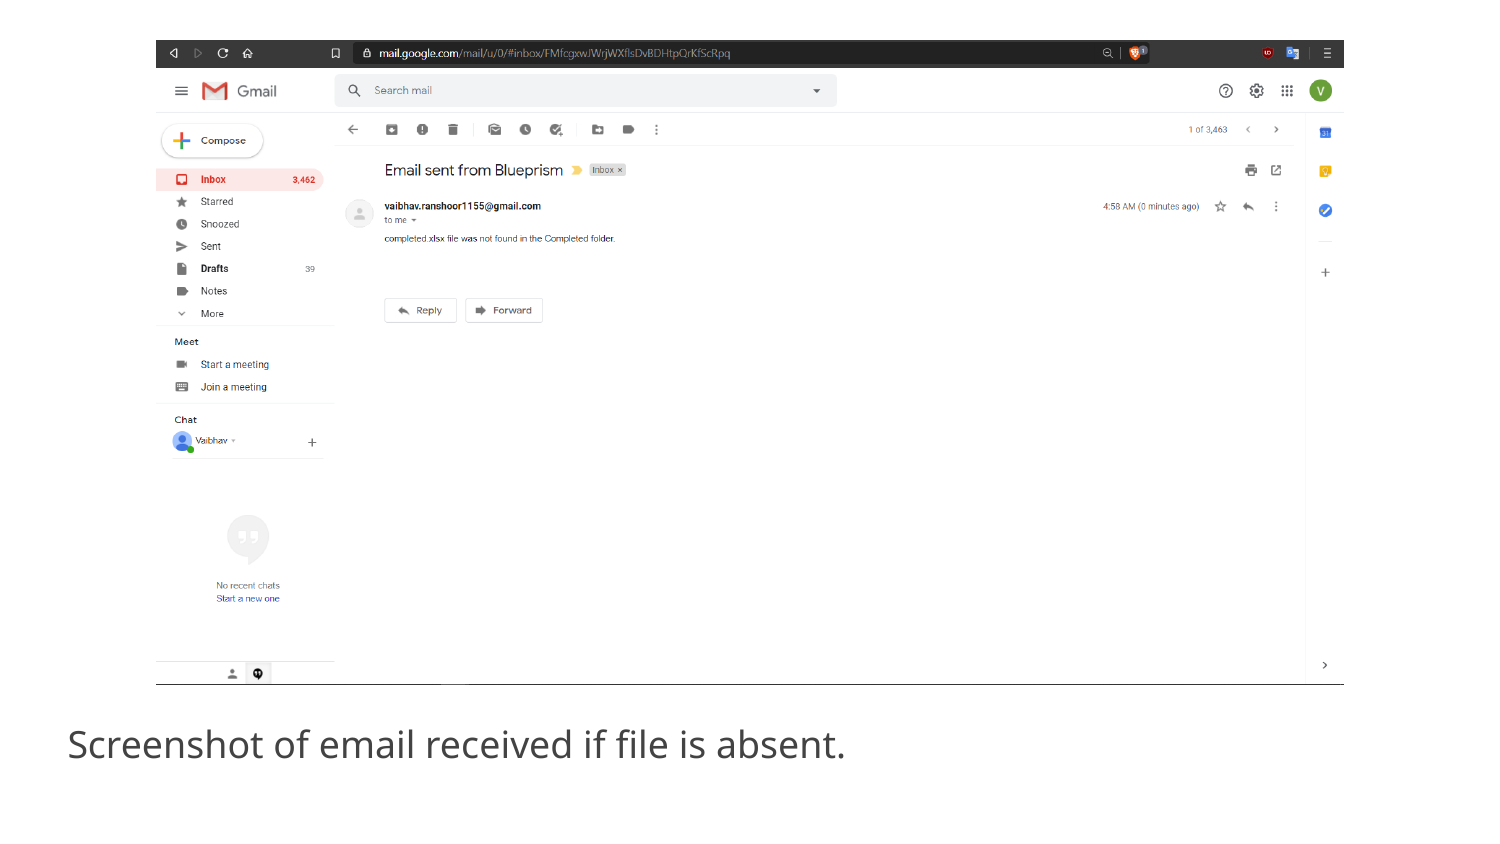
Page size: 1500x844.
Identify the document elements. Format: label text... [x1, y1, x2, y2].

list Screenshot of email received if file is absent. [52, 694, 1037, 793]
picture [155, 40, 1345, 685]
